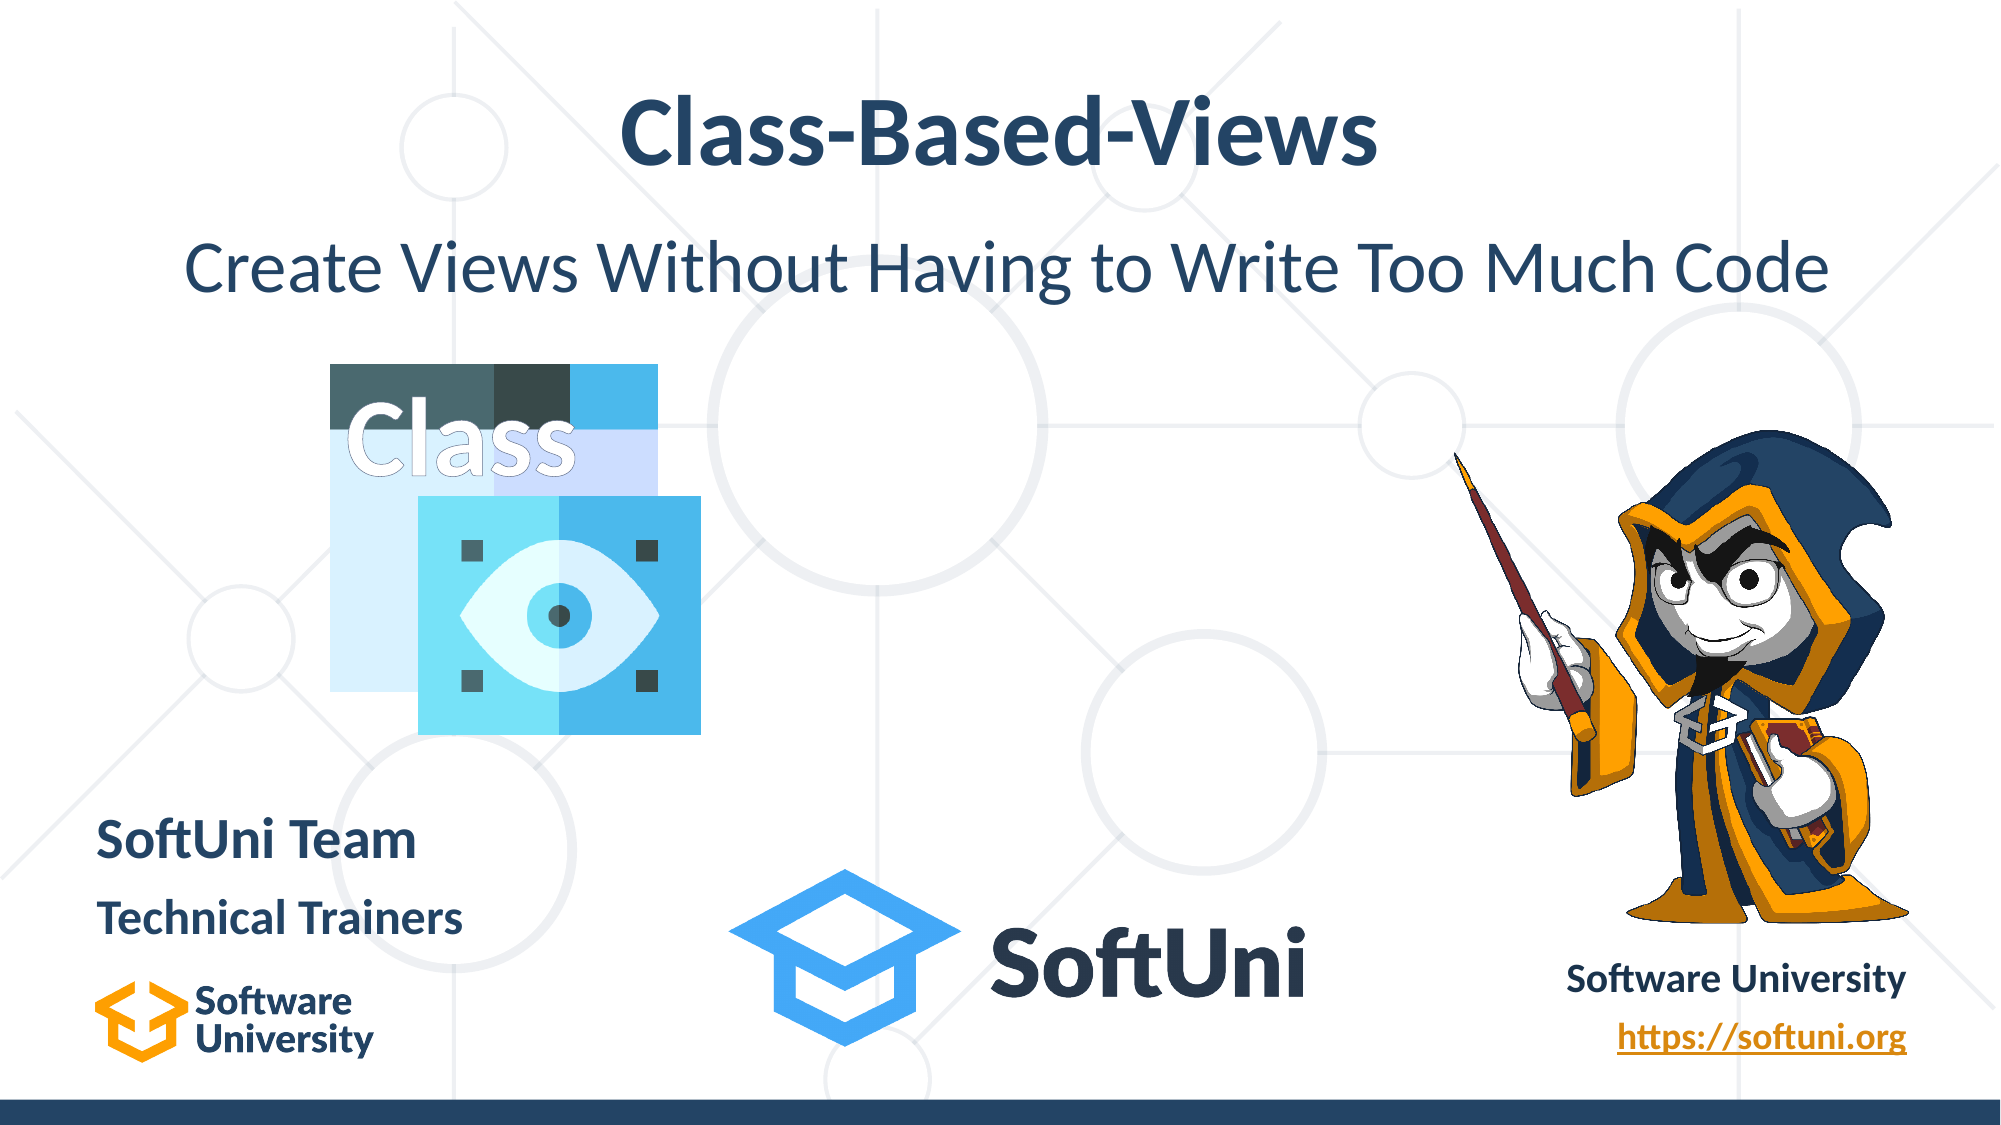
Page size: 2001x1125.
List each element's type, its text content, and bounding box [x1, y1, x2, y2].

picture [709, 850, 1325, 1064]
list https://softuni.org [1428, 1005, 1913, 1062]
picture [1451, 428, 1910, 924]
list Technical Trainers [90, 876, 580, 950]
subtitle Create Views Without Having to Write Too Much Code [114, 206, 1886, 330]
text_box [329, 355, 701, 735]
list Software University [1428, 944, 1913, 1005]
list SoftUni Team [90, 795, 580, 871]
title Class-Based-Views [90, 52, 1910, 198]
picture [83, 970, 384, 1074]
